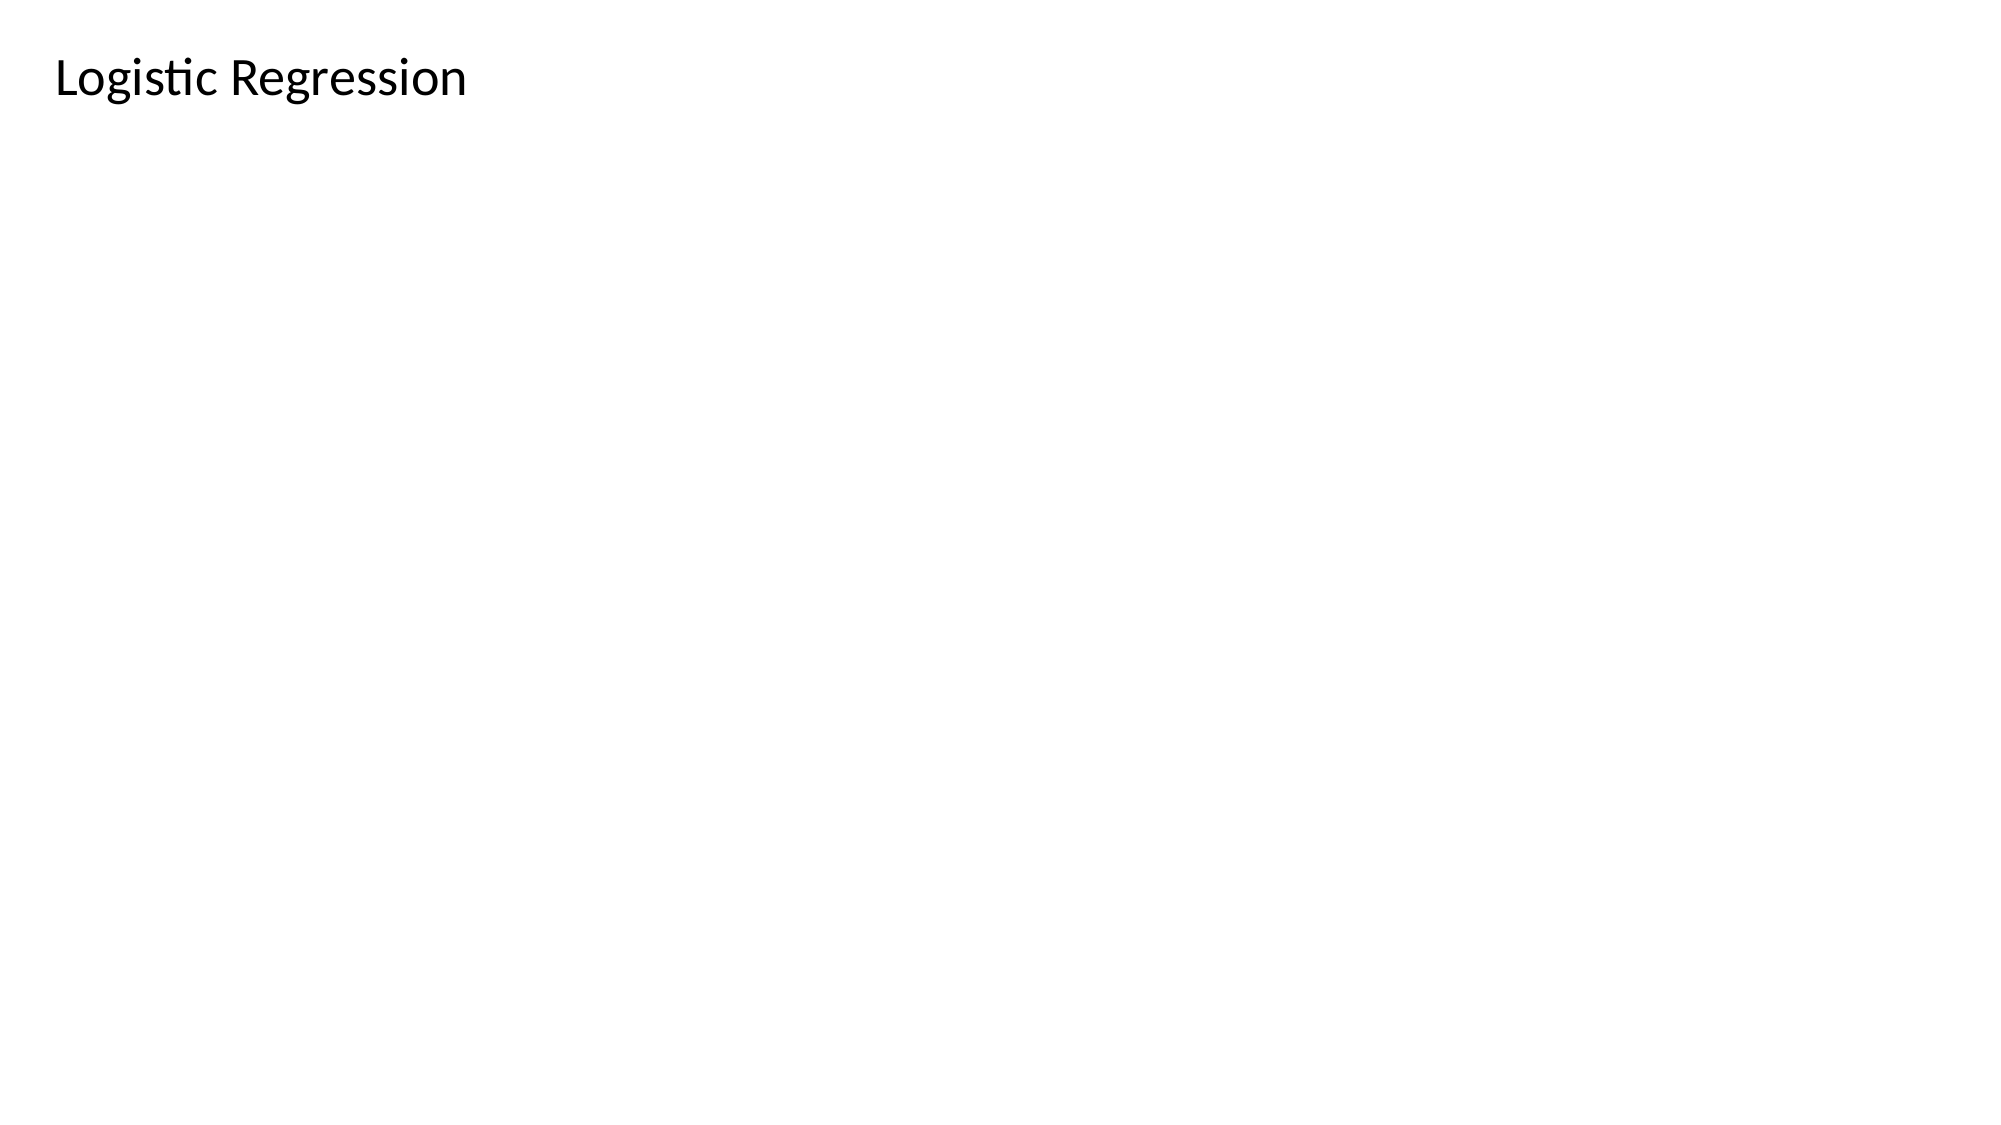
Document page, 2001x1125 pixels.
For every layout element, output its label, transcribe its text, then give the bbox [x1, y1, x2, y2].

text_box Logistic Regression [40, 34, 484, 114]
